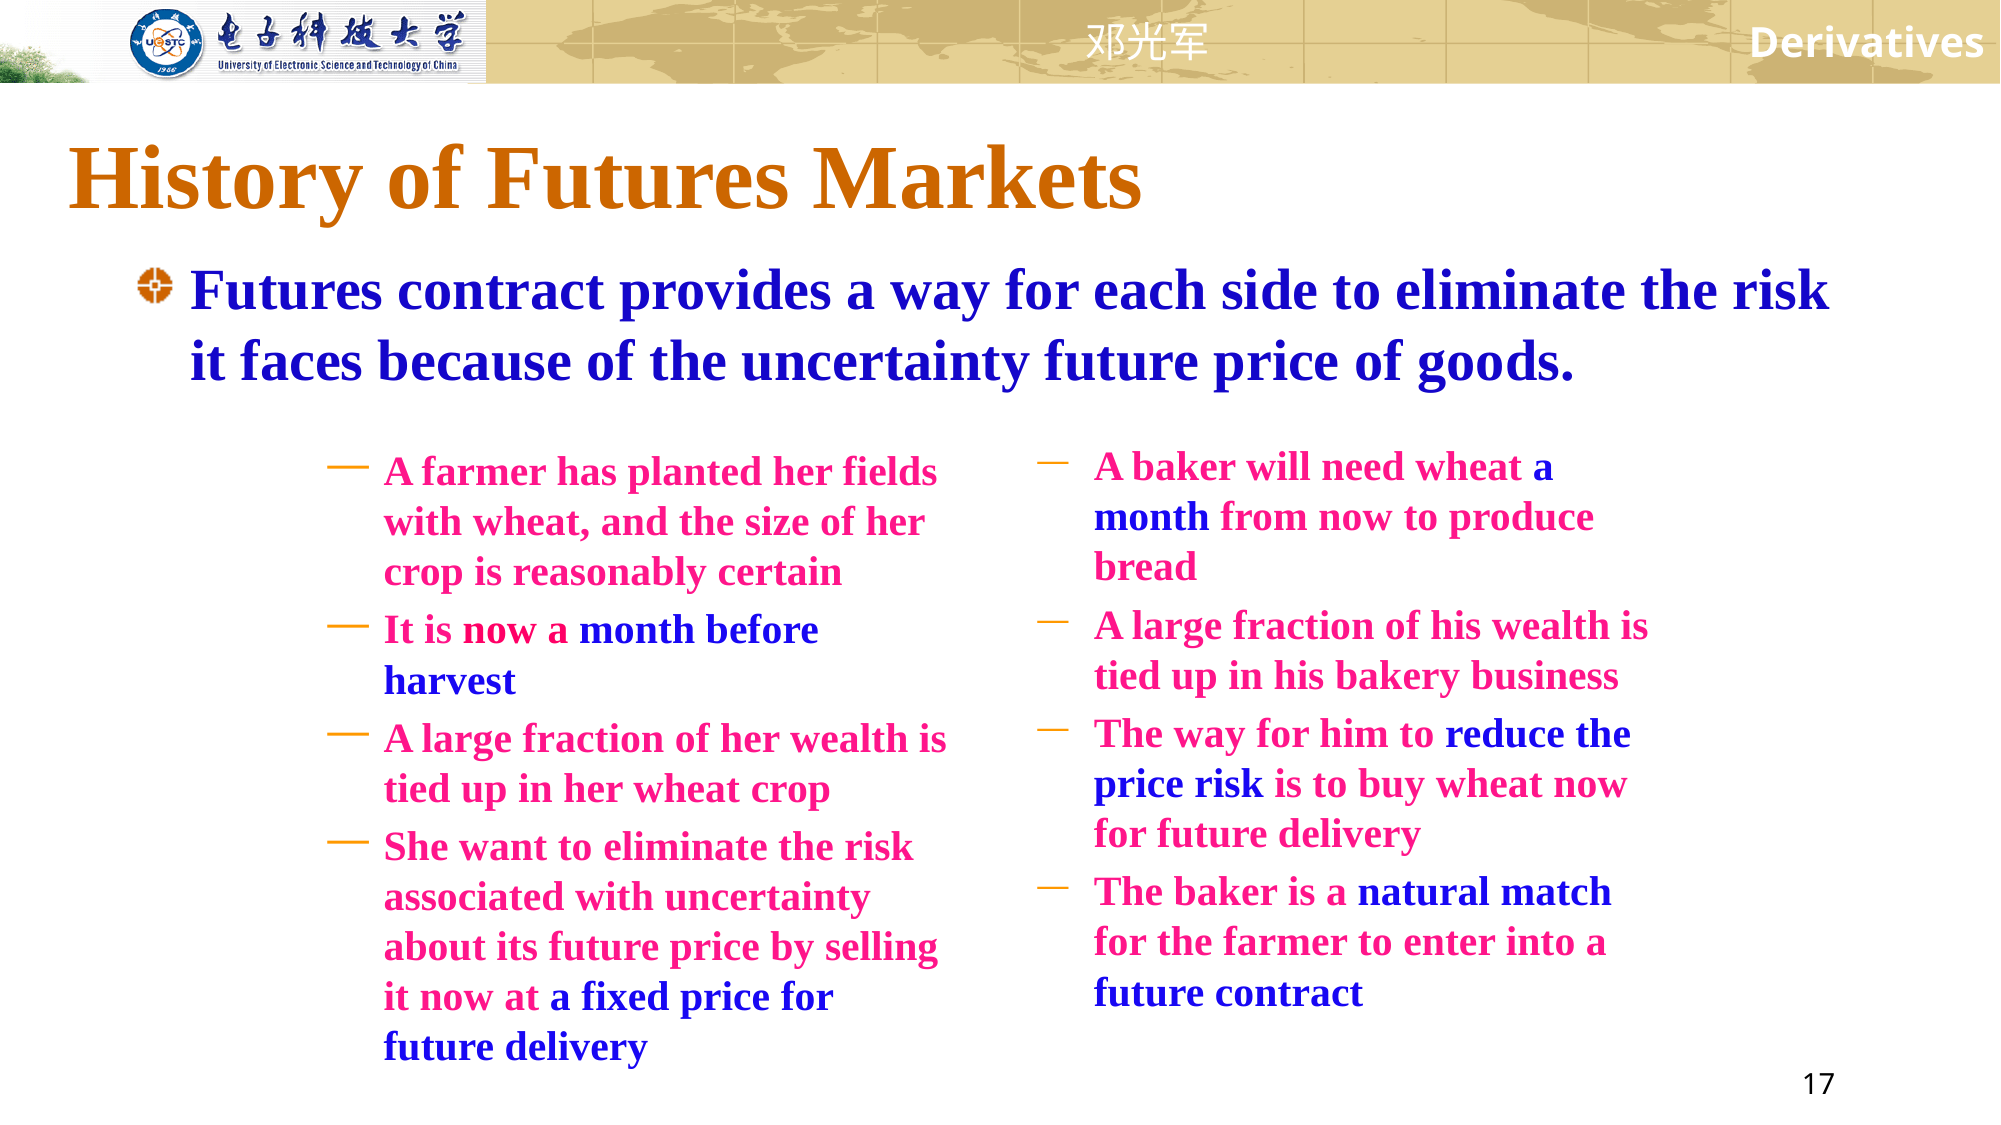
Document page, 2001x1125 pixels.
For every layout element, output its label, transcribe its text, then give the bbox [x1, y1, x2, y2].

picture [0, 0, 486, 83]
text_box A baker will need wheat a month from now to produce bread A large fraction of his wealth is tied up in his bakery business The way for him to reduce the price risk is to buy wheat now for future delivery The baker is a natural match for the farmer to enter into a future contract [1022, 431, 1673, 1101]
picture [134, 266, 175, 308]
text_box Futures contract provides a way for each side to eliminate the risk it faces because of the uncertainty future price of goods. [119, 244, 1868, 384]
title History of Futures Markets [53, 78, 1754, 266]
list A farmer has planted her fields with wheat, and the size of her crop is reasonably certain It is now a month before harvest A large fraction of her wealth is tied up in her wheat crop She want to eliminate the risk associated with uncertainty about its future price by selling it now at a fixed price for future delivery [312, 436, 963, 1106]
